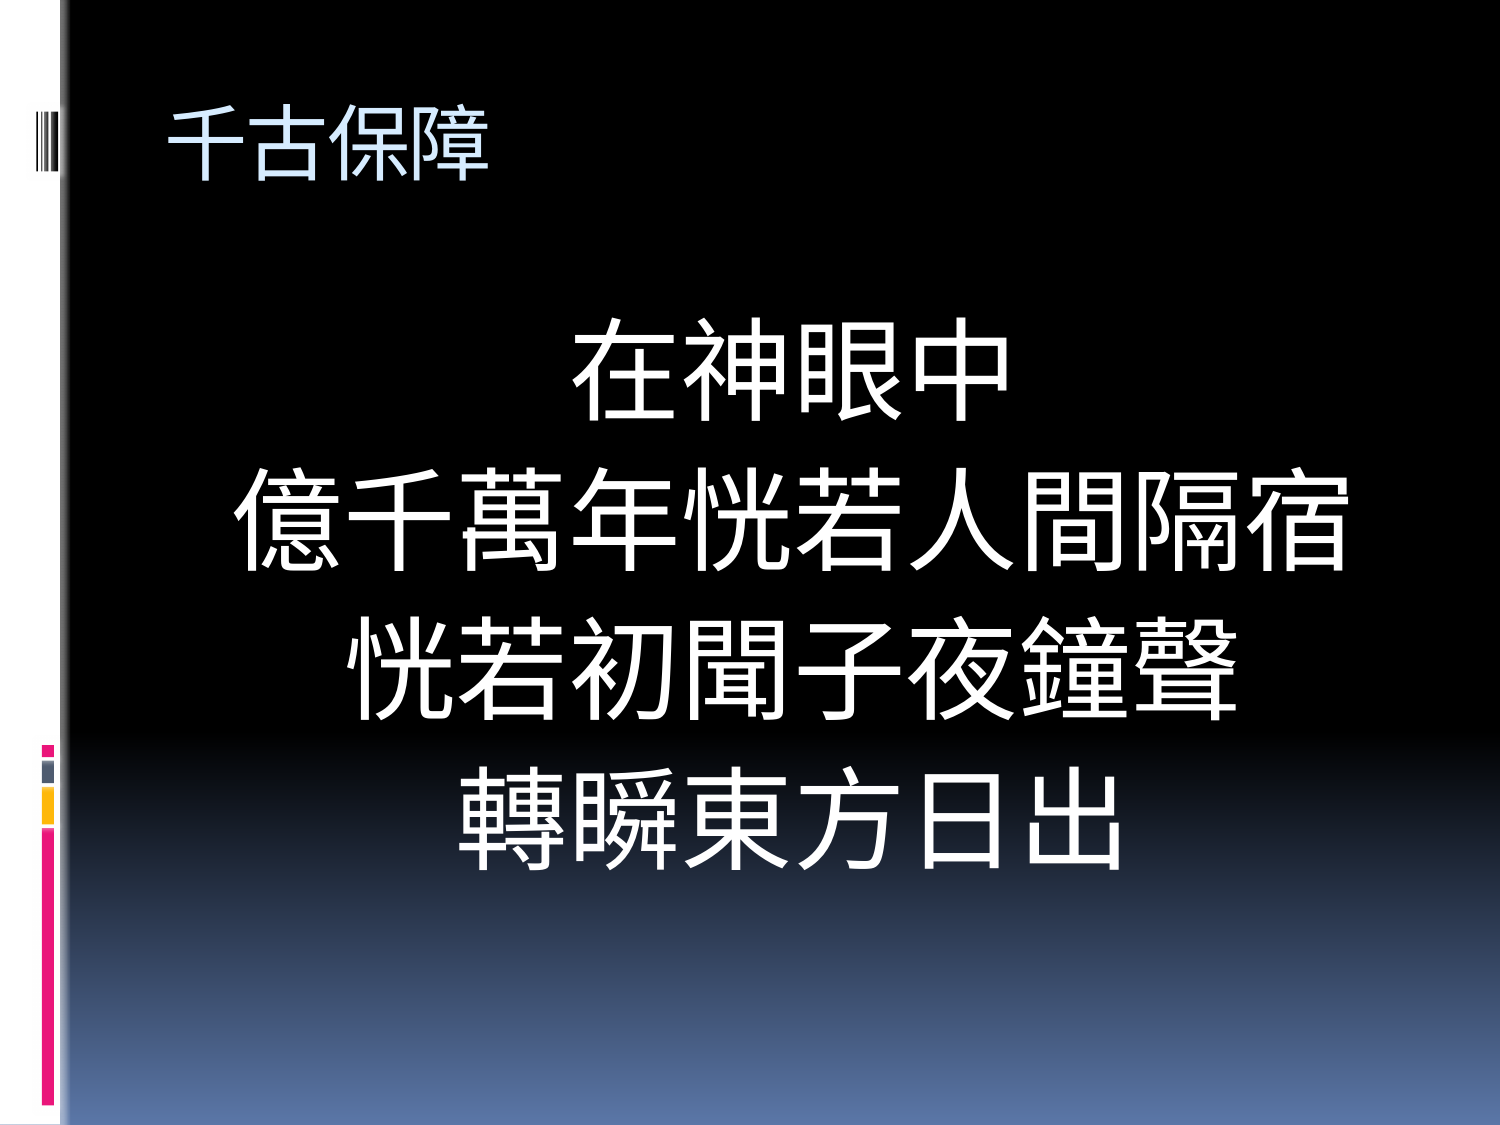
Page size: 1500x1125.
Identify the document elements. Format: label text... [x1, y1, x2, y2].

list 在神眼中 億千萬年恍若人間隔宿 恍若初聞子夜鐘聲 轉瞬東方日出 [150, 292, 1425, 1043]
title 千古保障 [150, 83, 1425, 234]
